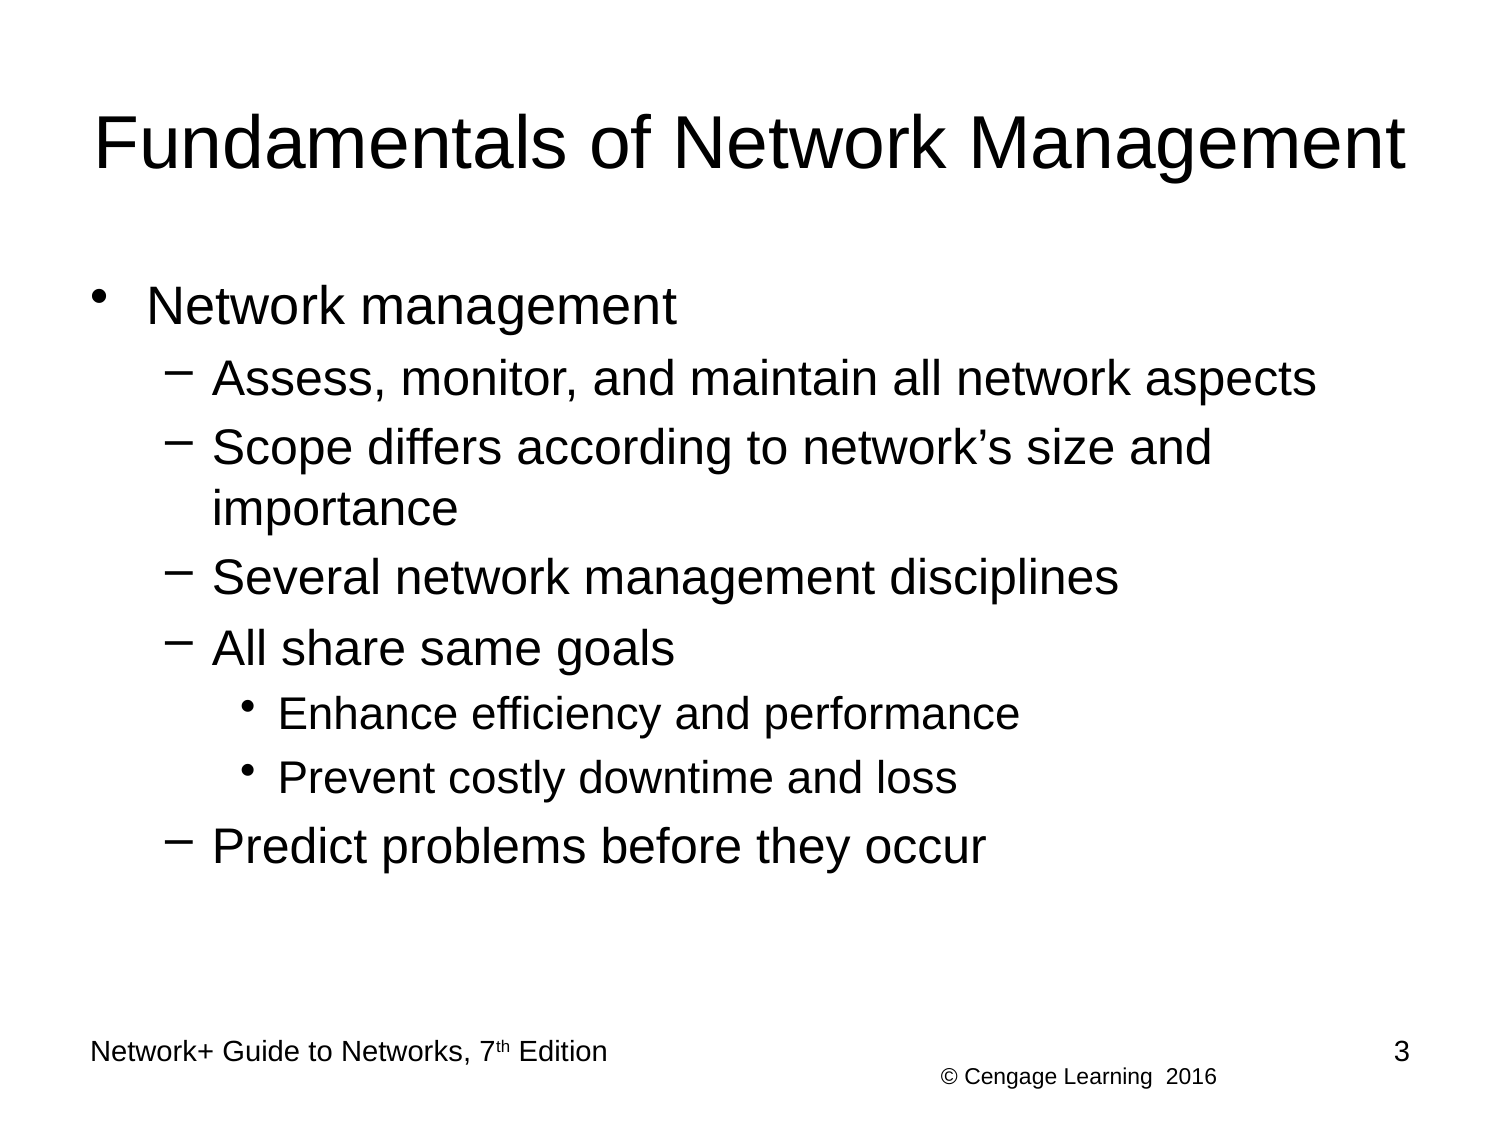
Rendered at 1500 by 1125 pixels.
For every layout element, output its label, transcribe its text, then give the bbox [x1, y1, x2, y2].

list Network management Assess, monitor, and maintain all network aspects Scope differs according to network’s size and importance Several network management disciplines All share same goals Enhance efficiency and performance Prevent costly downtime and loss Predict problems before they occur [75, 262, 1425, 1005]
title Fundamentals of Network Management [75, 45, 1425, 233]
slide_number 3 [1312, 1024, 1426, 1103]
footer Network+ Guide to Networks, 7th Edition [74, 1024, 713, 1103]
